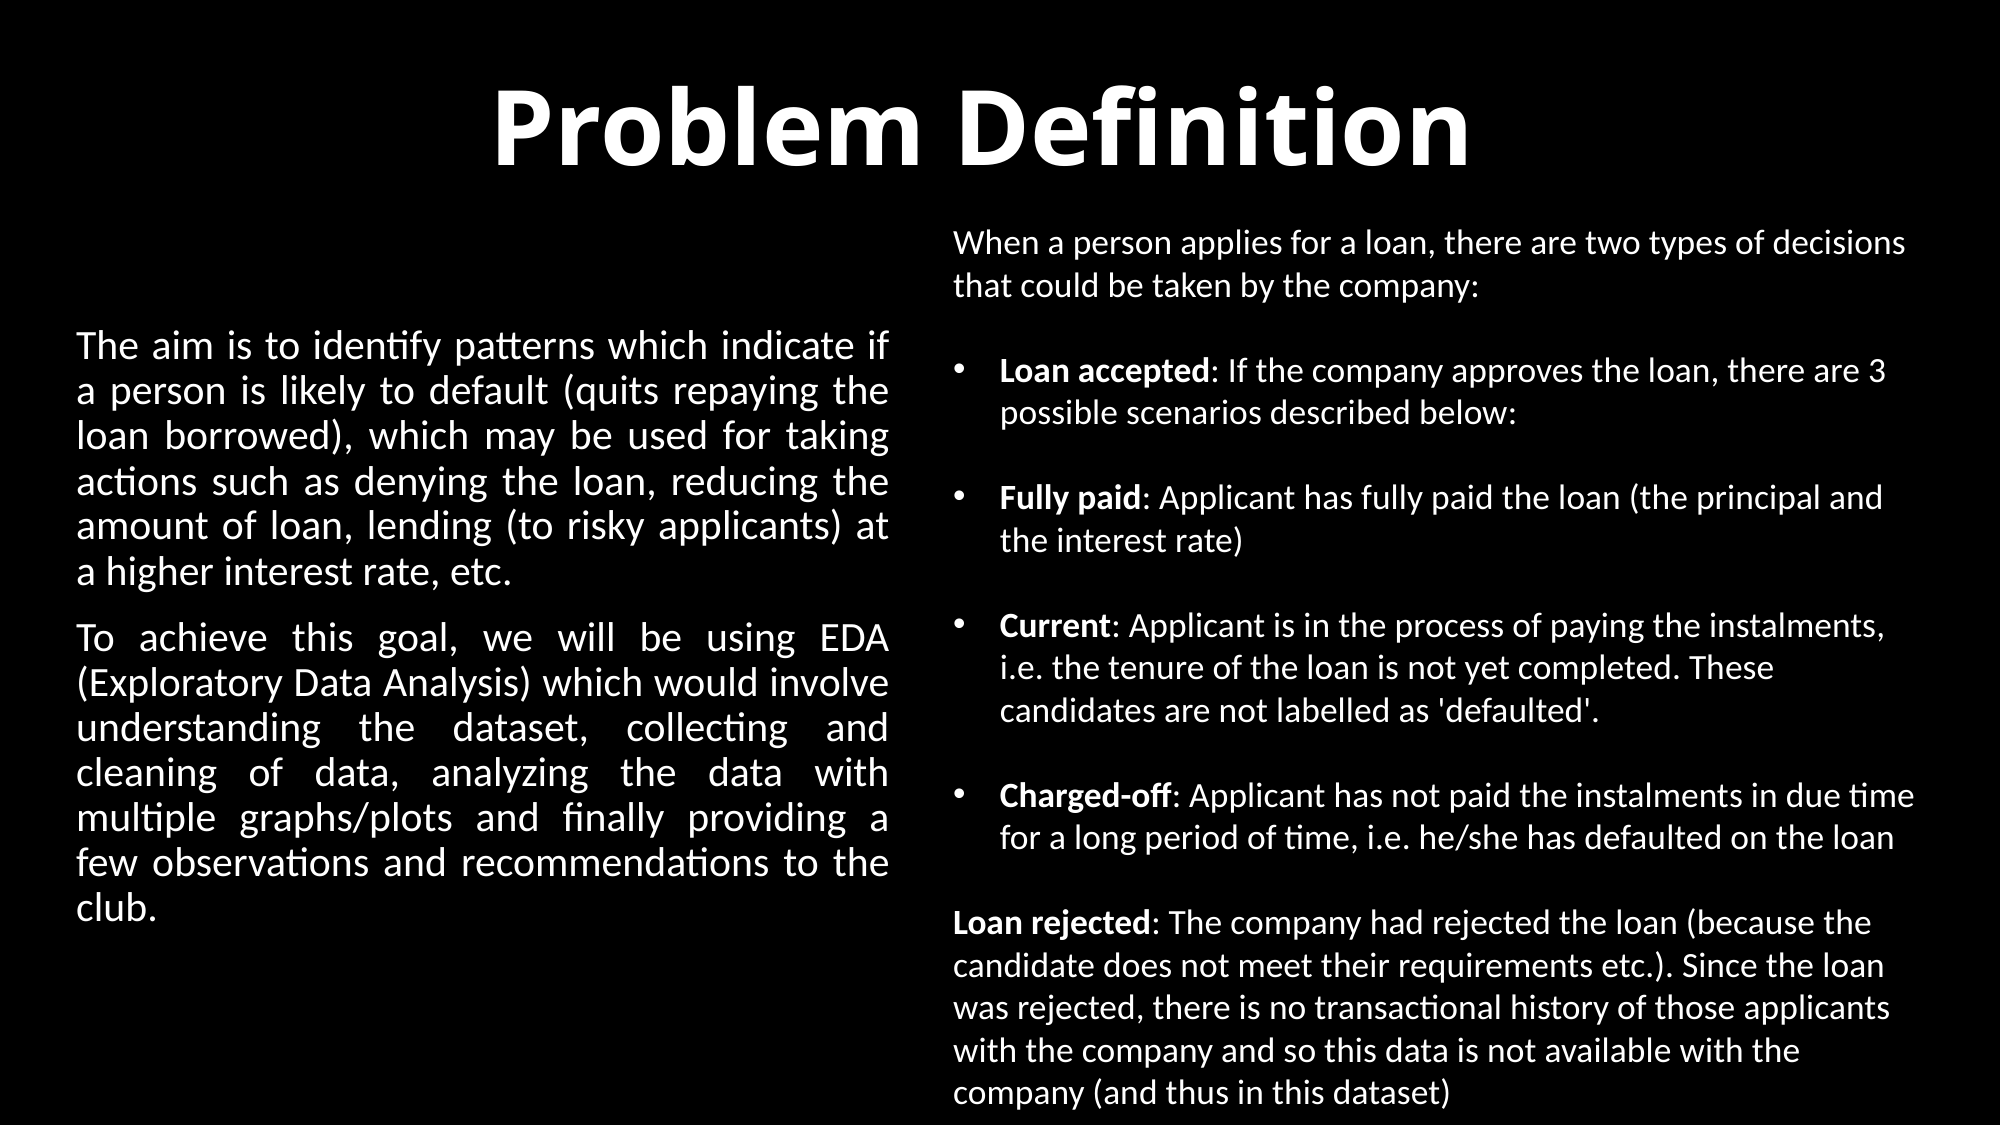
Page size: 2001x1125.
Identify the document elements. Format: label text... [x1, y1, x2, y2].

text_box When a person applies for a loan, there are two types of decisions that could be taken by the company: Loan accepted: If the company approves the loan, there are 3 possible scenarios described below: Fully paid: Applicant has fully paid the loan (the principal and the interest rate) Current: Applicant is in the process of paying the instalments, i.e. the tenure of the loan is not yet completed. These candidates are not labelled as 'defaulted'. Charged-off: Applicant has not paid the instalments in due time for a long period of time, i.e. he/she has defaulted on the loan Loan rejected: The company had rejected the loan (because the candidate does not meet their requirements etc.). Since the loan was rejected, there is no transactional history of those applicants with the company and so this data is not available with the company (and thus in this dataset) [938, 211, 1939, 1120]
title Problem Definition [249, 0, 1714, 196]
subtitle The aim is to identify patterns which indicate if a person is likely to default (quits repaying the loan borrowed), which may be used for taking actions such as denying the loan, reducing the amount of loan, lending (to risky applicants) at a higher interest rate, etc. To achieve this goal, we will be using EDA (Exploratory Data Analysis) which would involve understanding the dataset, collecting and cleaning of data, analyzing the data with multiple graphs/plots and finally providing a few observations and recommendations to the club. [61, 316, 906, 1073]
